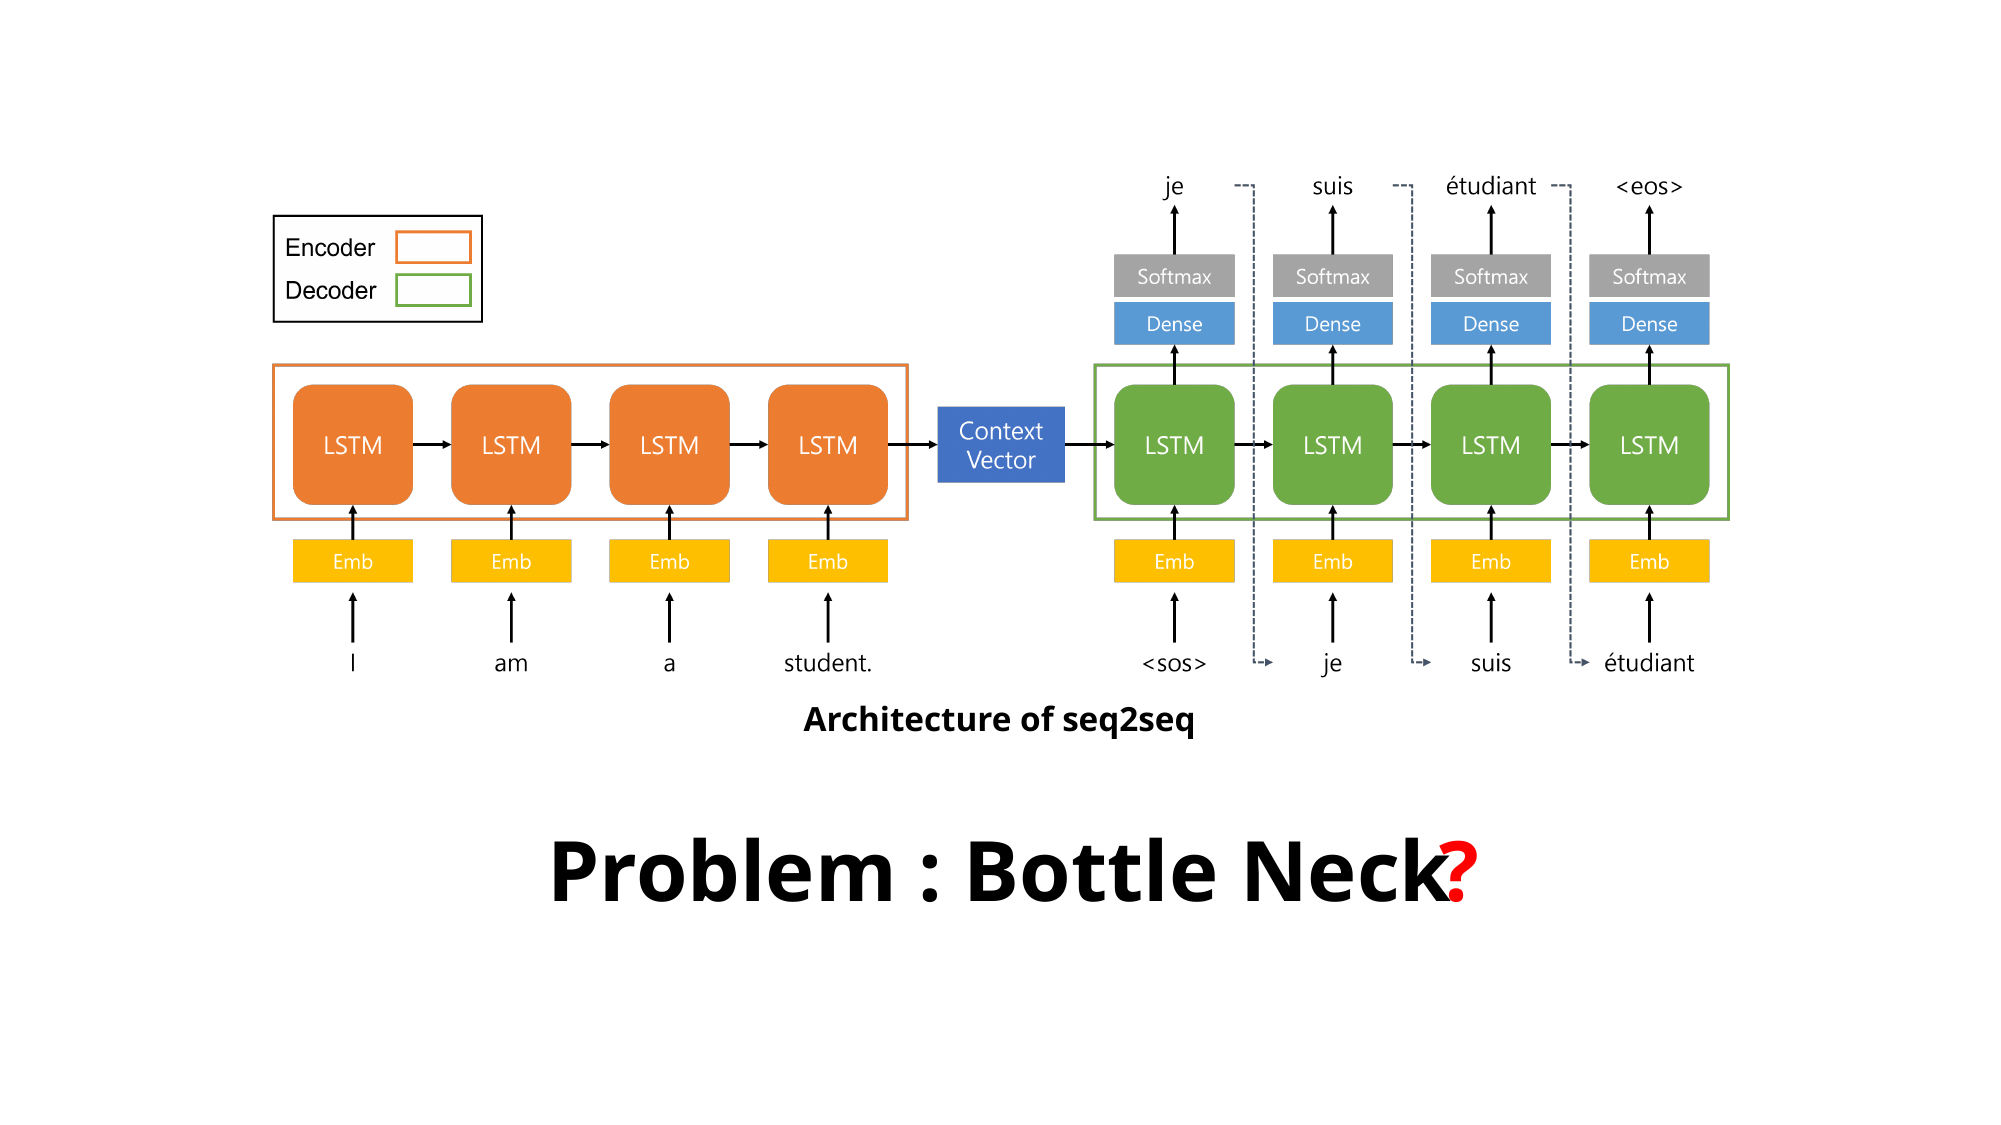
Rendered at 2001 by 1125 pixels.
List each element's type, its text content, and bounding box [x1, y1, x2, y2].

picture [270, 162, 1730, 692]
text_box ? [1424, 811, 1494, 926]
text_box Architecture of seq2seq [788, 692, 1211, 746]
text_box Problem : Bottle Neck [533, 811, 1424, 926]
